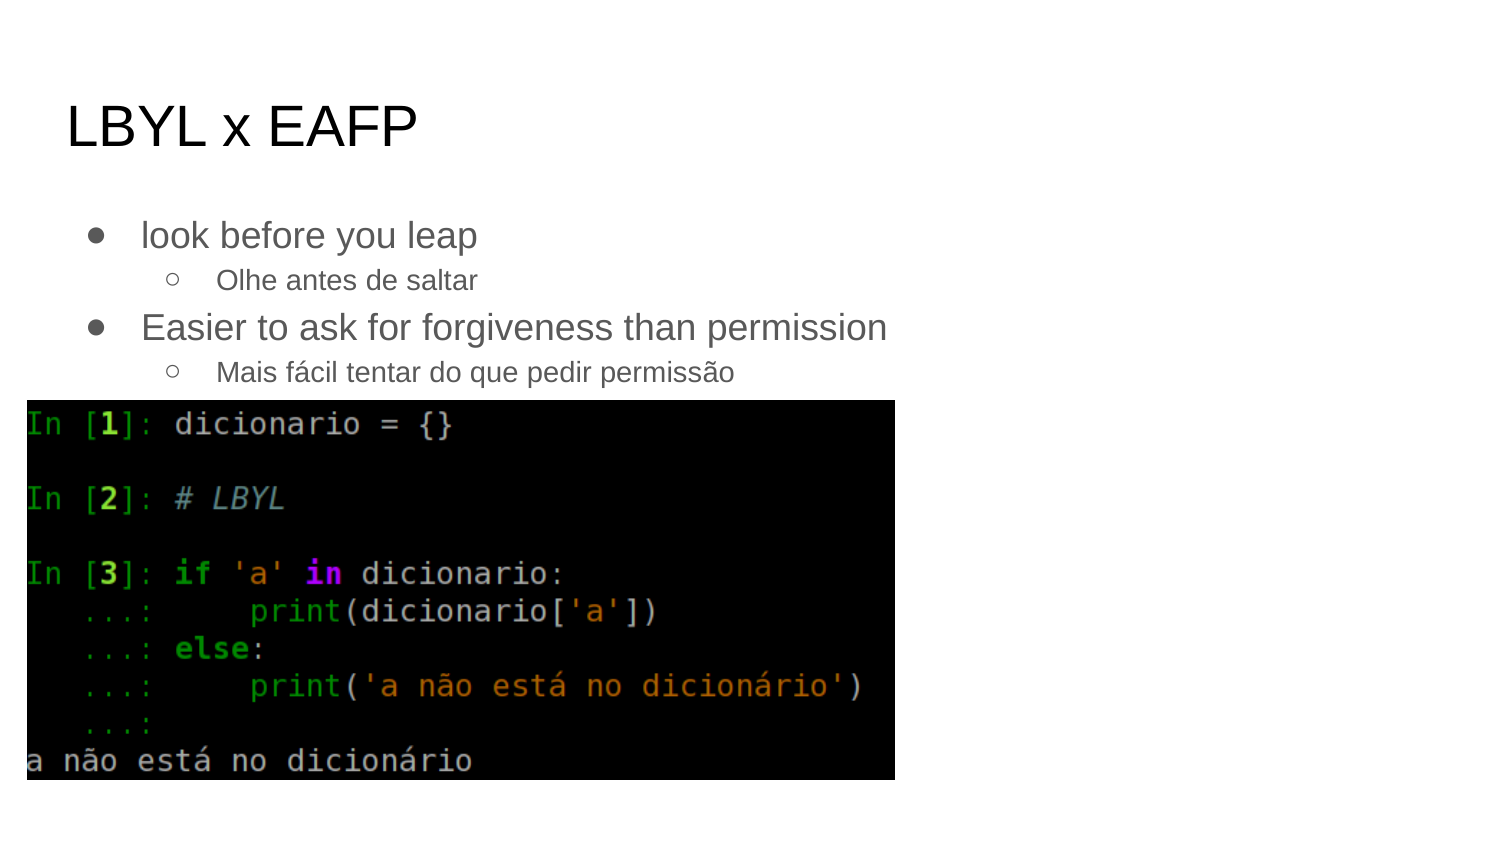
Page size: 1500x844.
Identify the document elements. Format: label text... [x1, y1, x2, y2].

picture [27, 400, 895, 781]
title LBYL x EAFP [51, 72, 1449, 167]
list look before you leap Olhe antes de saltar Easier to ask for forgiveness than permission Mais fácil tentar do que pedir permissão [51, 189, 1449, 415]
